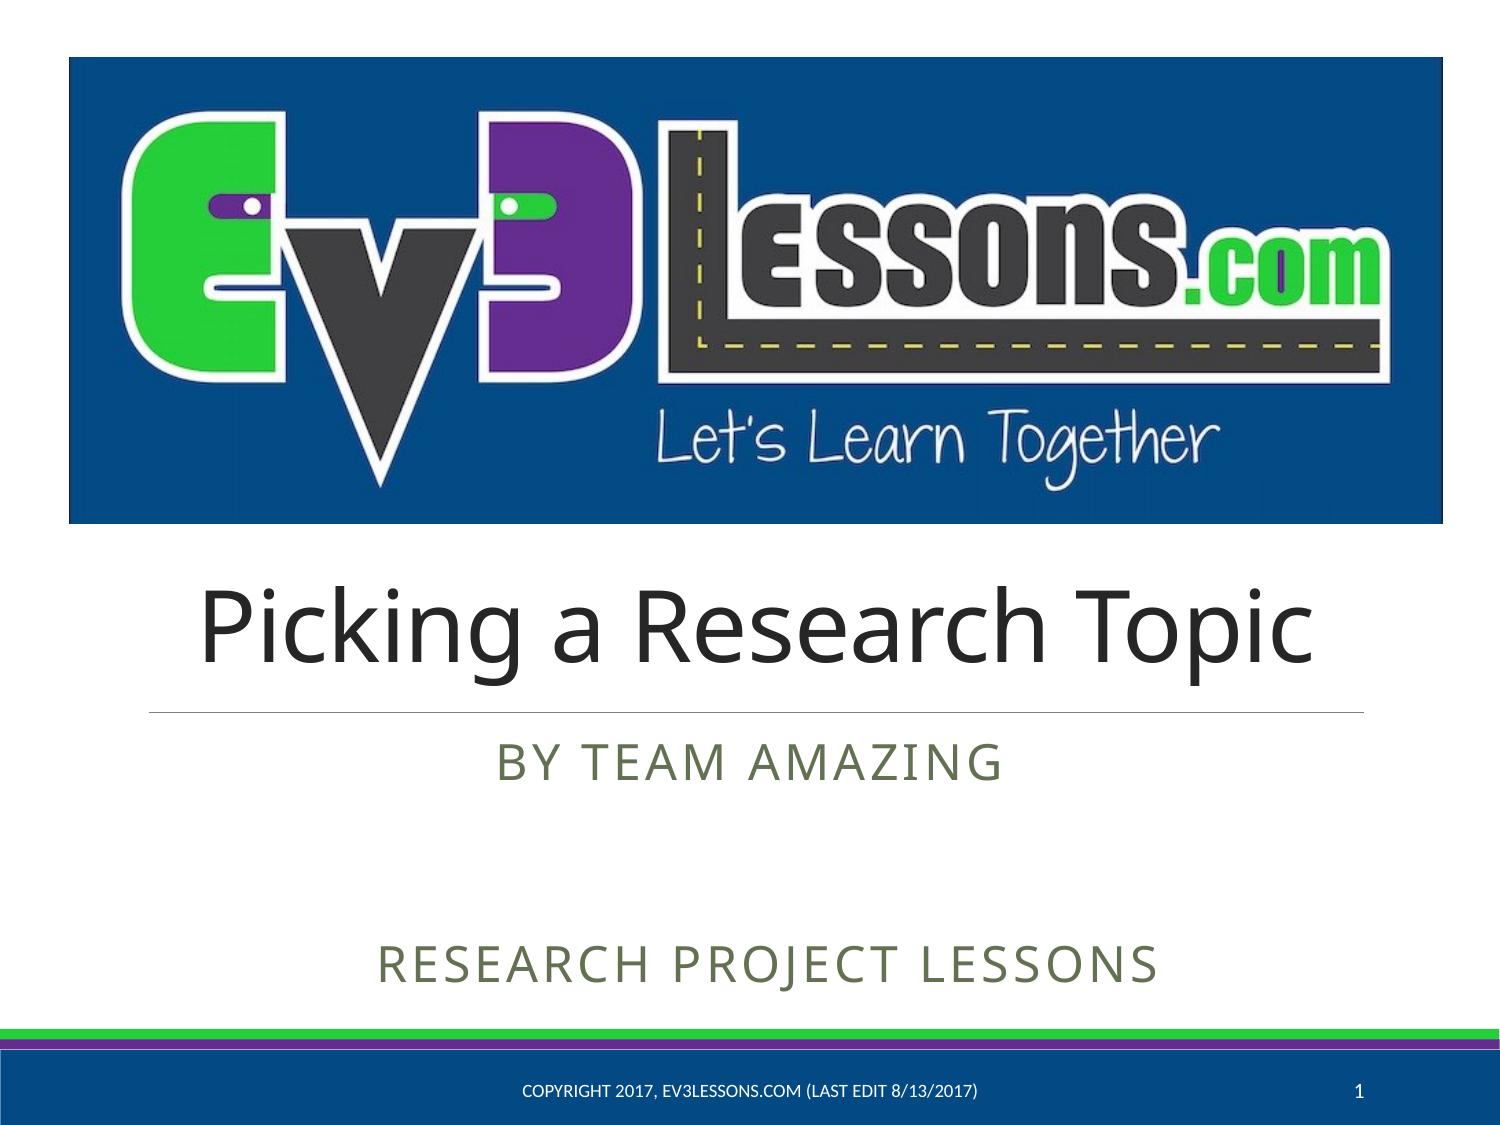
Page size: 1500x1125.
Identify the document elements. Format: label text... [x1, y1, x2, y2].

footer Copyright 2017, EV3Lessons.com (Last Edit 8/13/2017) [453, 1059, 1047, 1120]
subtitle By Team Amazing [130, 729, 1369, 810]
slide_number 1 [1218, 1059, 1380, 1120]
title Picking a Research Topic [98, 540, 1414, 691]
picture [69, 57, 1443, 524]
